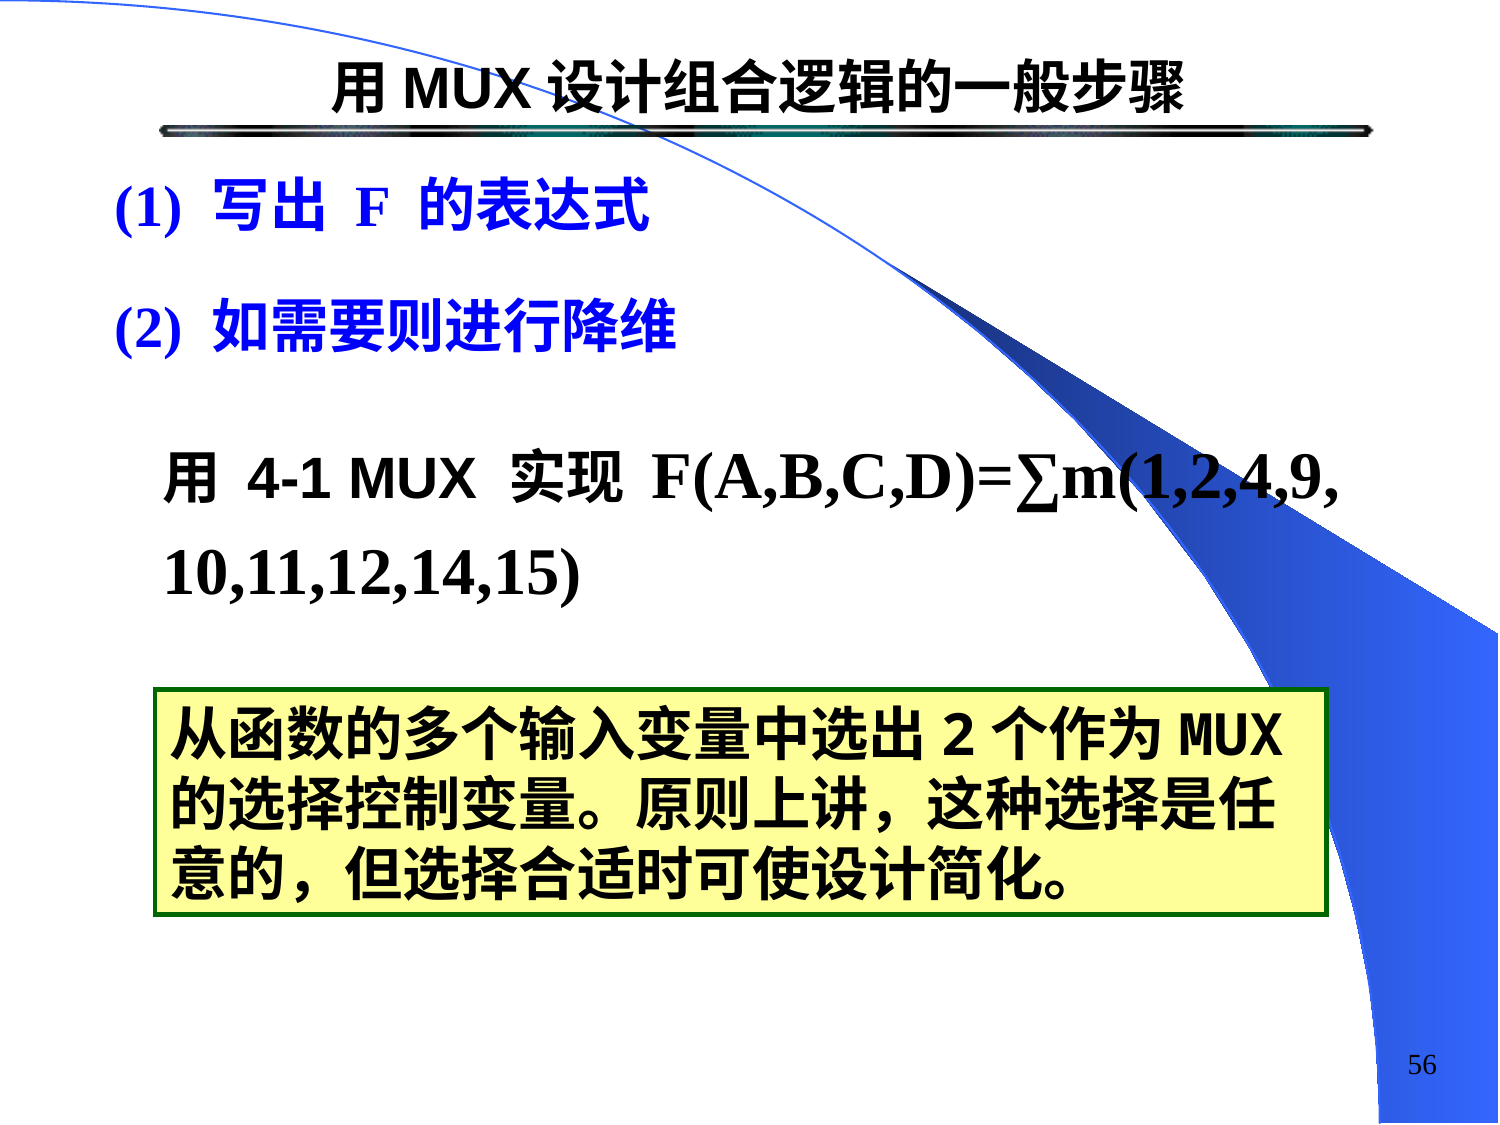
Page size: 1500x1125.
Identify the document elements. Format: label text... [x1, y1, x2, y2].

text_box 从函数的多个输入变量中选出2个作为MUX的选择控制变量。原则上讲，这种选择是任意的，但选择合适时可使设计简化。 [154, 689, 1327, 915]
text_box 用 4-1 MUX 实现 F(A,B,C,D)=∑m(1,2,4,9, 10,11,12,14,15) [147, 408, 1388, 616]
text_box (2) 如需要则进行降维 [100, 281, 975, 367]
text_box 用MUX设计组合逻辑的一般步骤 [64, 42, 1453, 128]
text_box (1) 写出 F 的表达式 [100, 160, 975, 246]
slide_number 56 [1139, 1024, 1453, 1101]
picture [159, 125, 1377, 138]
